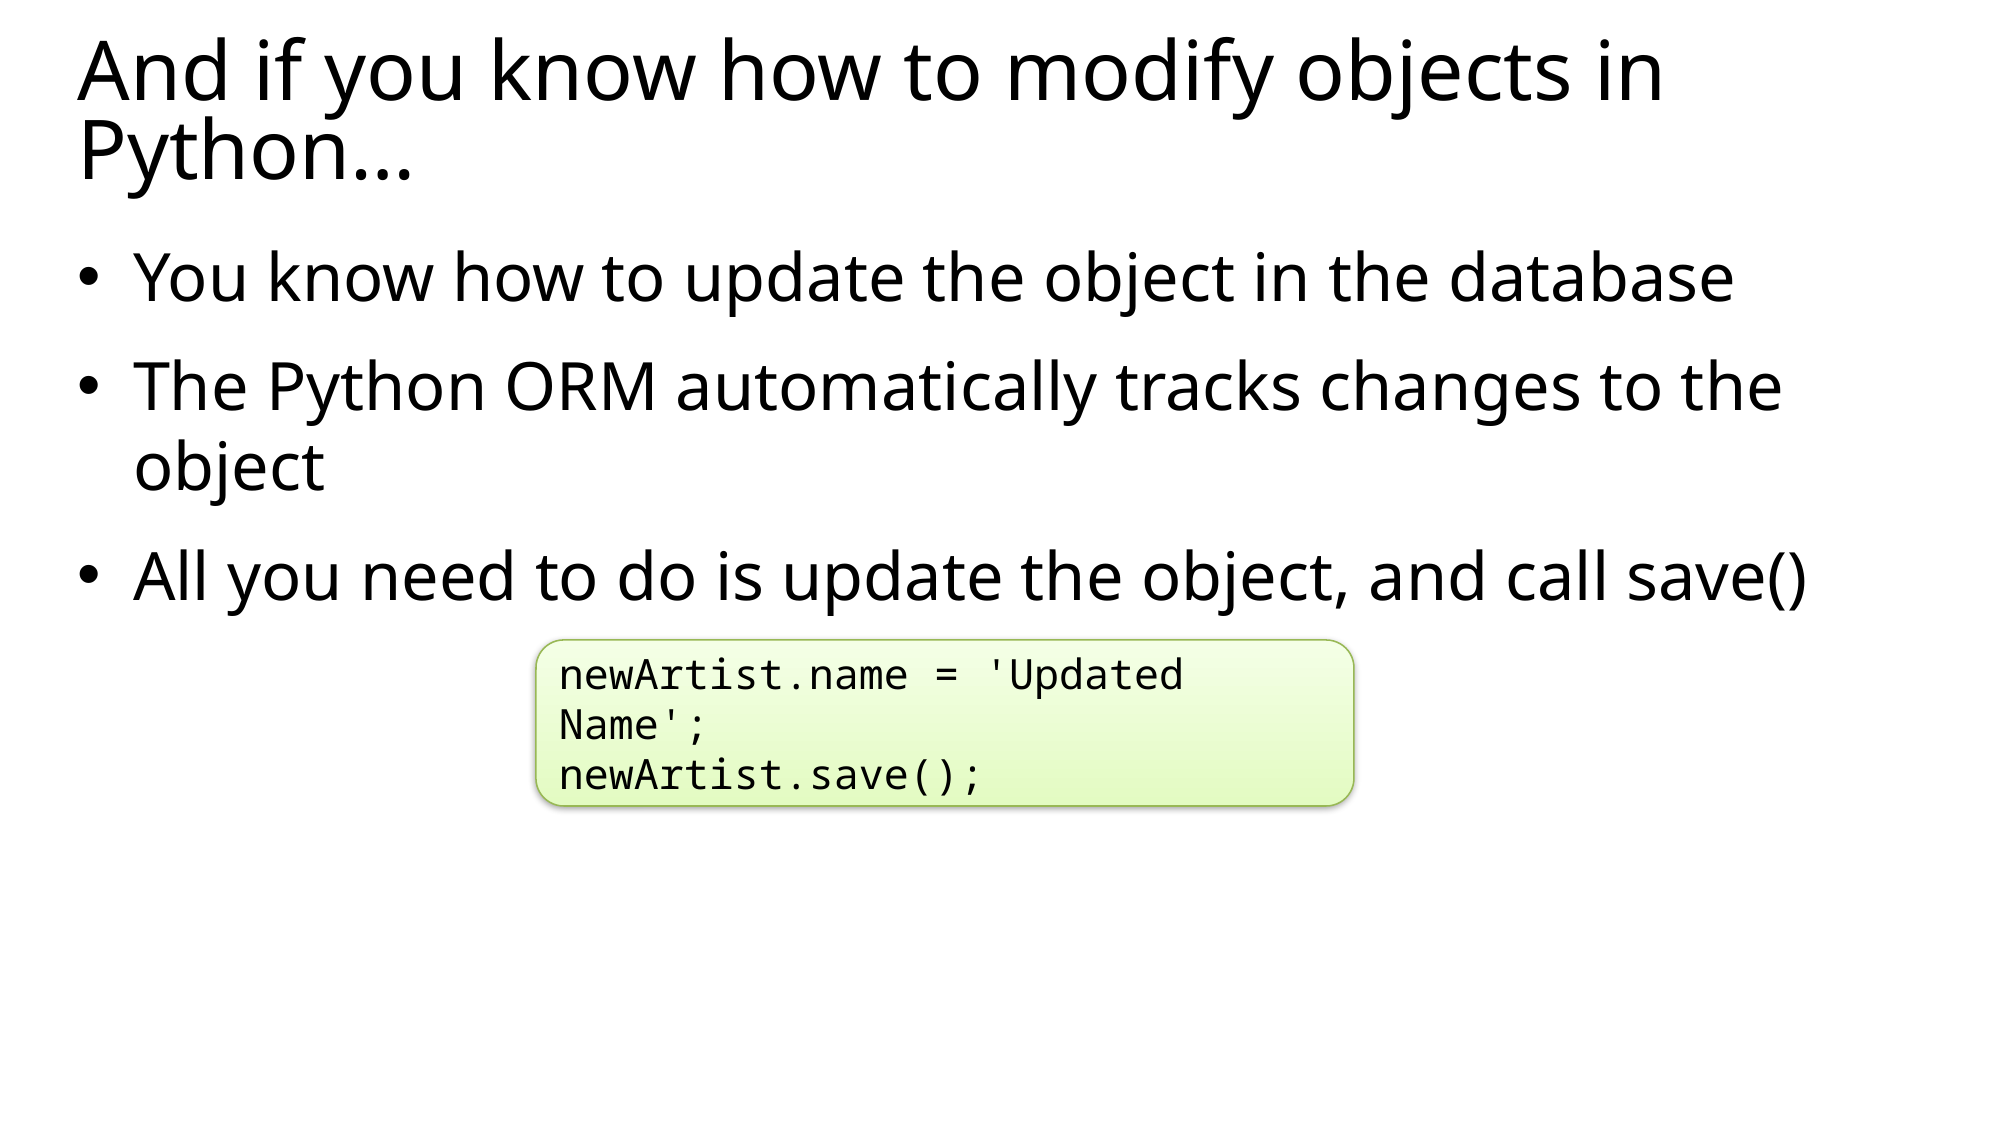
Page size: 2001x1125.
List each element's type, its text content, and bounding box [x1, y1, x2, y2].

title And if you know how to modify objects in Python… [62, 29, 1953, 205]
text_box newArtist.name = 'Updated Name'; newArtist.save(); [535, 639, 1355, 807]
list You know how to update the object in the database The Python ORM automatically tracks changes to the object All you need to do is update the object, and call save() [62, 227, 1953, 1096]
